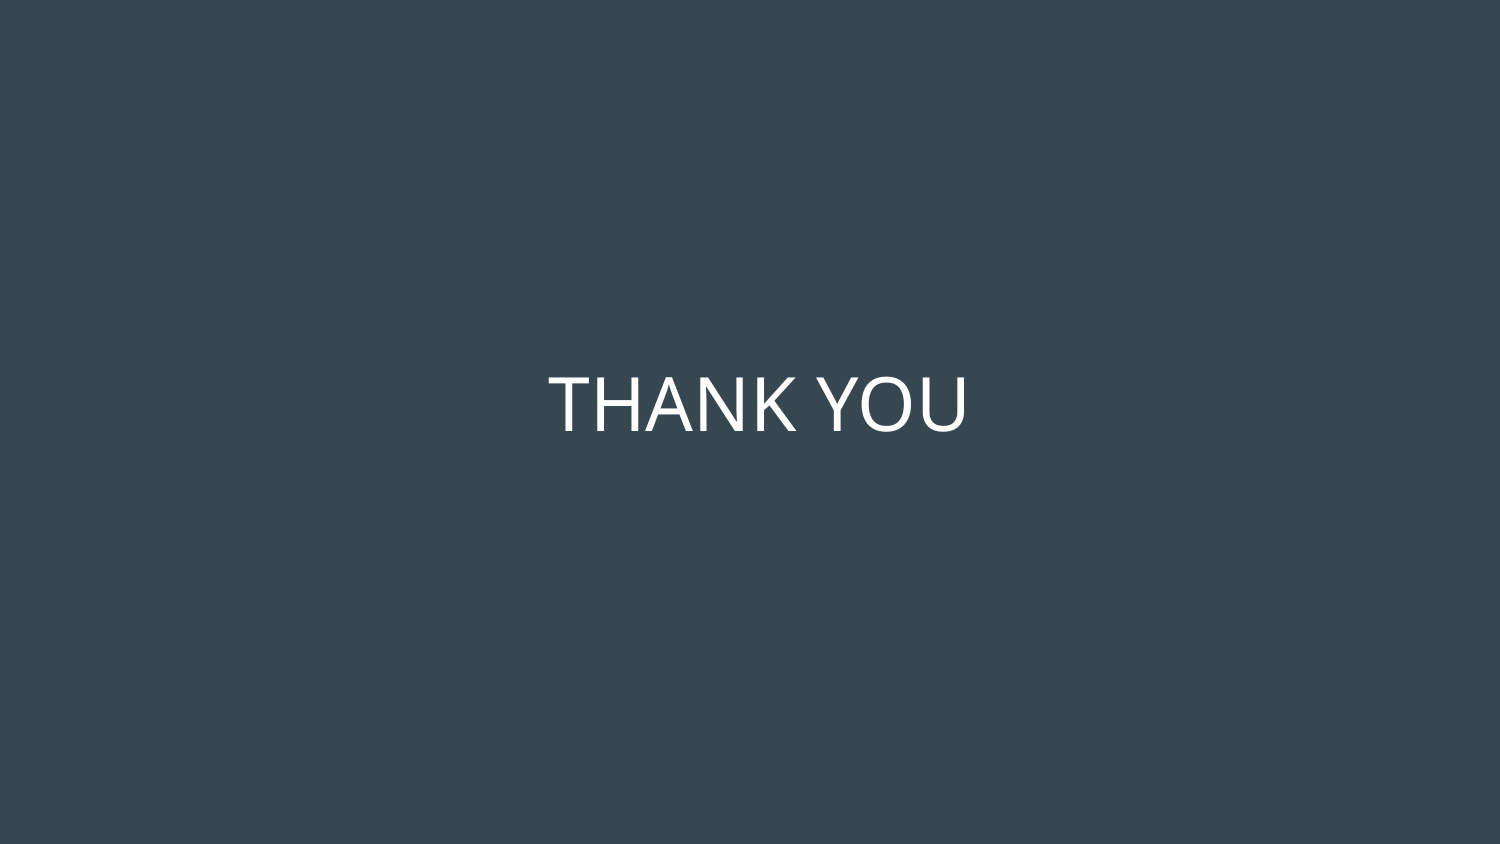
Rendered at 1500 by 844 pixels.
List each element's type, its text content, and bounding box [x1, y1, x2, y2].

title THANK YOU [85, 332, 1435, 470]
